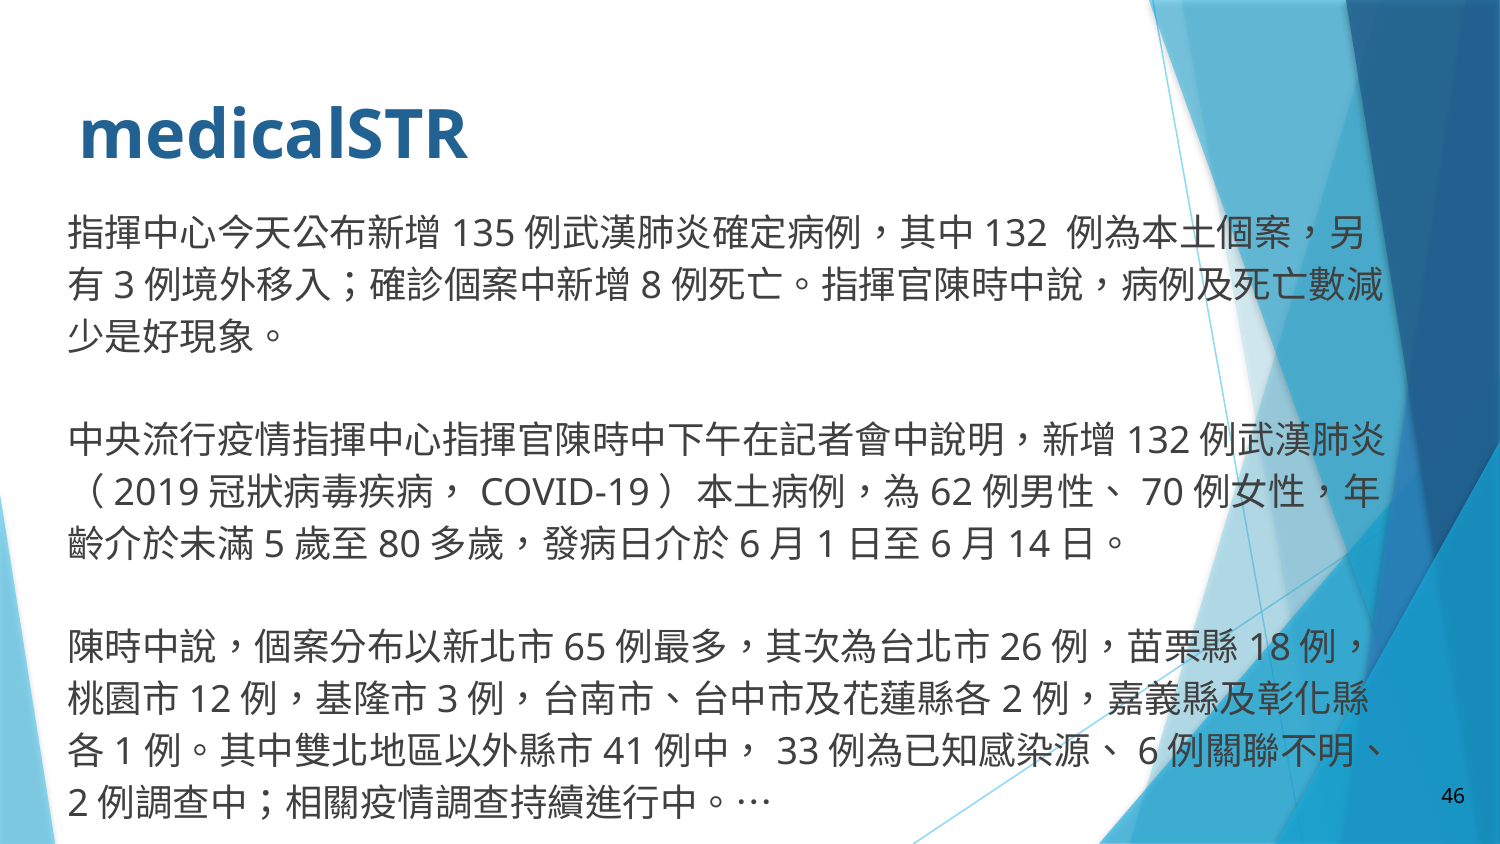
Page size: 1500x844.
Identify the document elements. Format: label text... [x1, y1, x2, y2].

slide_number 46 [1389, 764, 1480, 830]
list 指揮中心今天公布新增135例武漢肺炎確定病例，其中132 例為本土個案，另有3例境外移入；確診個案中新增8例死亡。指揮官陳時中說，病例及死亡數減少是好現象。 中央流行疫情指揮中心指揮官陳時中下午在記者會中說明，新增132例武漢肺炎（2019冠狀病毒疾病，COVID-19）本土病例，為62例男性、70例女性，年齡介於未滿5歲至80多歲，發病日介於6月1日至6月14日。 陳時中說，個案分布以新北市65例最多，其次為台北市26例，苗栗縣18例，桃園市12例，基隆市3例，台南市、台中市及花蓮縣各2例，嘉義縣及彰化縣各1例。其中雙北地區以外縣市41例中，33例為已知感染源、6例關聯不明、2例調查中；相關疫情調查持續進行中。… [33, 187, 1407, 693]
title medicalSTR [63, 75, 1437, 188]
